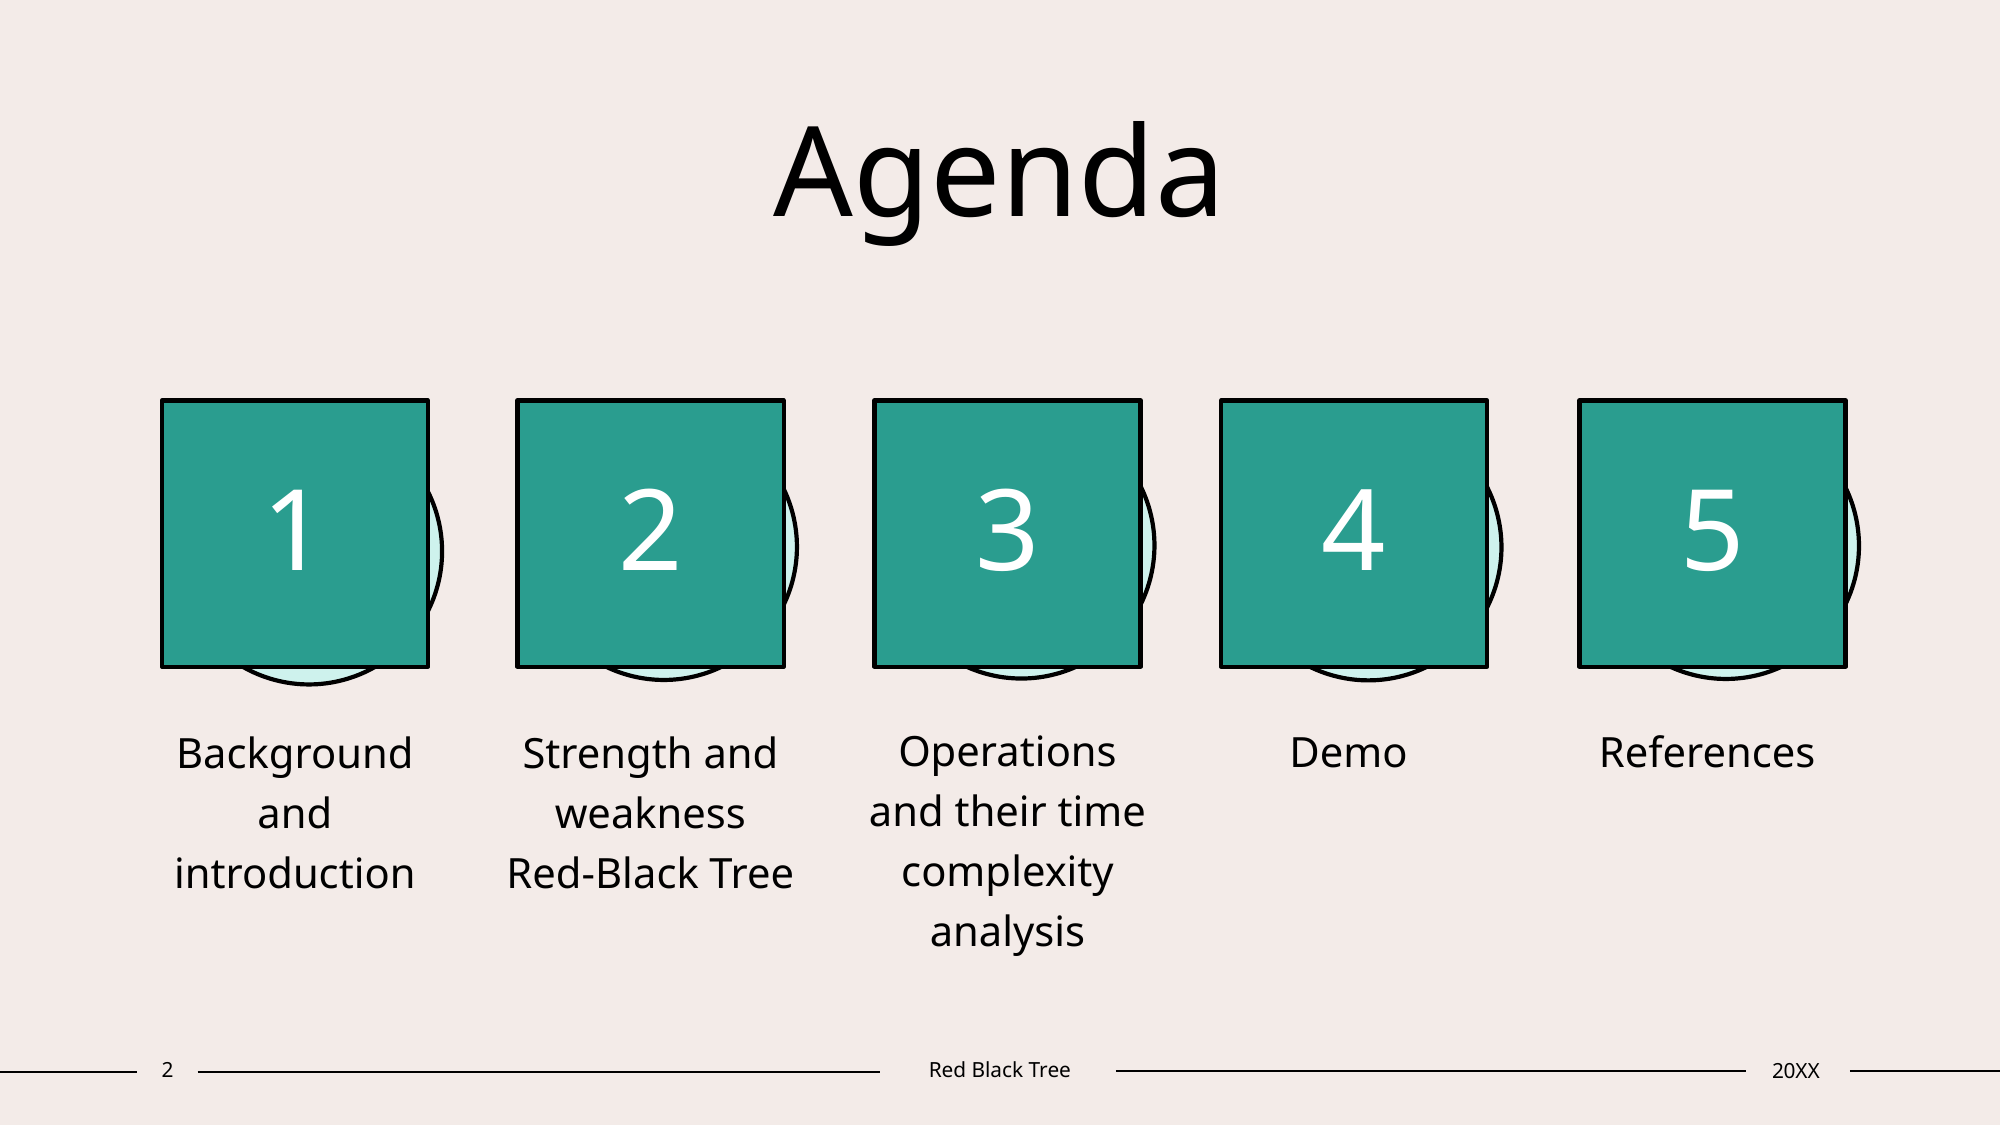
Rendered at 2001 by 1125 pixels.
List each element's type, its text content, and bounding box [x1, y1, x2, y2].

list 1 [160, 398, 430, 669]
list 5 [1577, 398, 1848, 669]
list 4 [1219, 398, 1489, 669]
list 3 [872, 398, 1143, 669]
list Operations and their time complexity analysis [847, 707, 1168, 951]
list 2 [515, 398, 786, 669]
list Demo [1194, 708, 1514, 813]
slide_number 2 [137, 1050, 198, 1091]
list Strength and weakness Red-Black Tree [490, 709, 811, 976]
list Background and introduction [135, 709, 455, 914]
footer Red Black Tree [879, 1050, 1120, 1091]
slide_number 20XX [1743, 1050, 1849, 1091]
list References [1552, 708, 1873, 813]
title Agenda [187, 83, 1813, 251]
